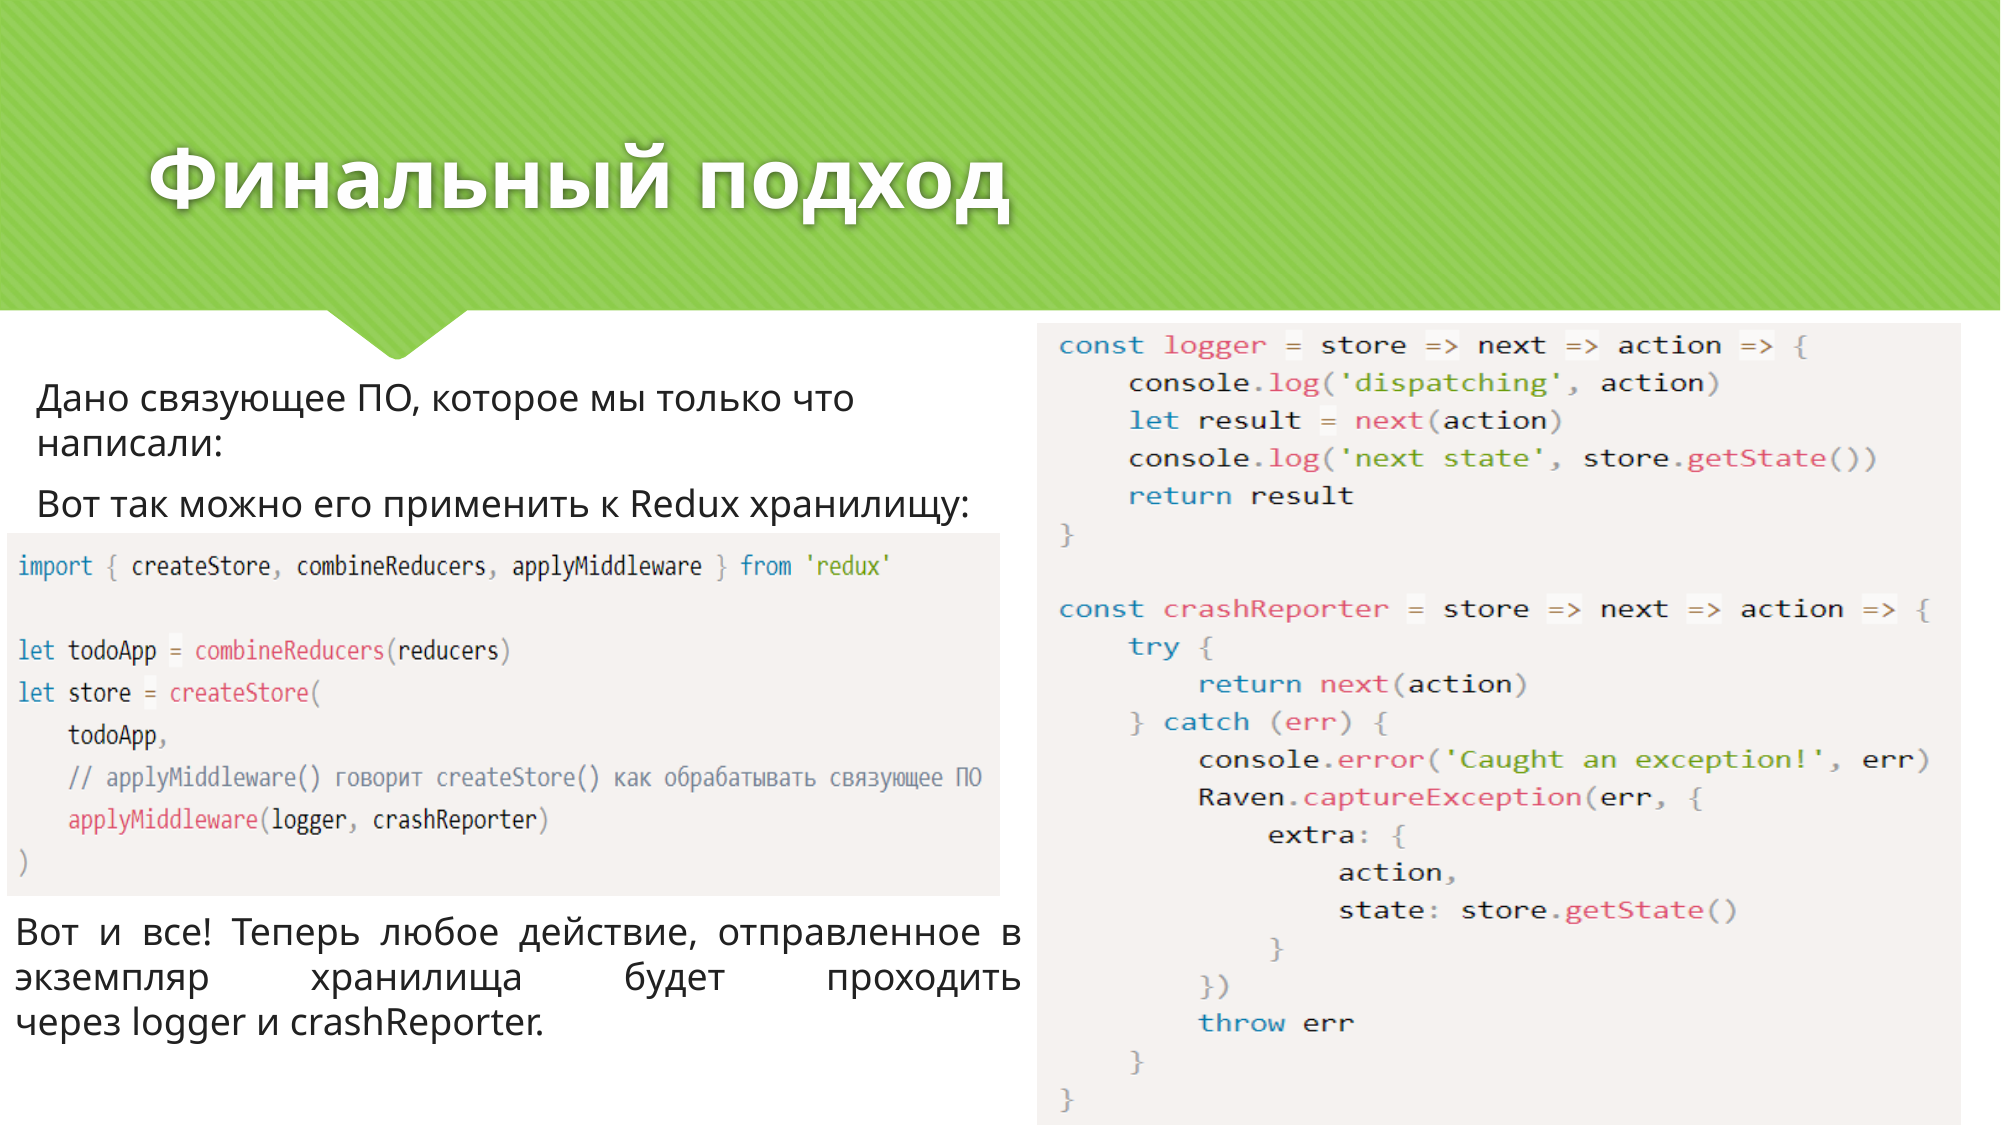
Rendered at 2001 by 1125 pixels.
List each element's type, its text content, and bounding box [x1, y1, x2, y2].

text_box Дано связующее ПО, которое мы только что написали: [21, 366, 1037, 472]
picture [1037, 323, 1962, 1125]
text_box Вот так можно его применить к Redux хранилищу: [21, 472, 986, 532]
title Финальный подход [132, 73, 1868, 233]
picture [6, 532, 1001, 896]
text_box Вот и все! Теперь любое действие, отправленное в экземпляр хранилища будет проходить через logger и crashReporter. [0, 900, 1037, 1051]
